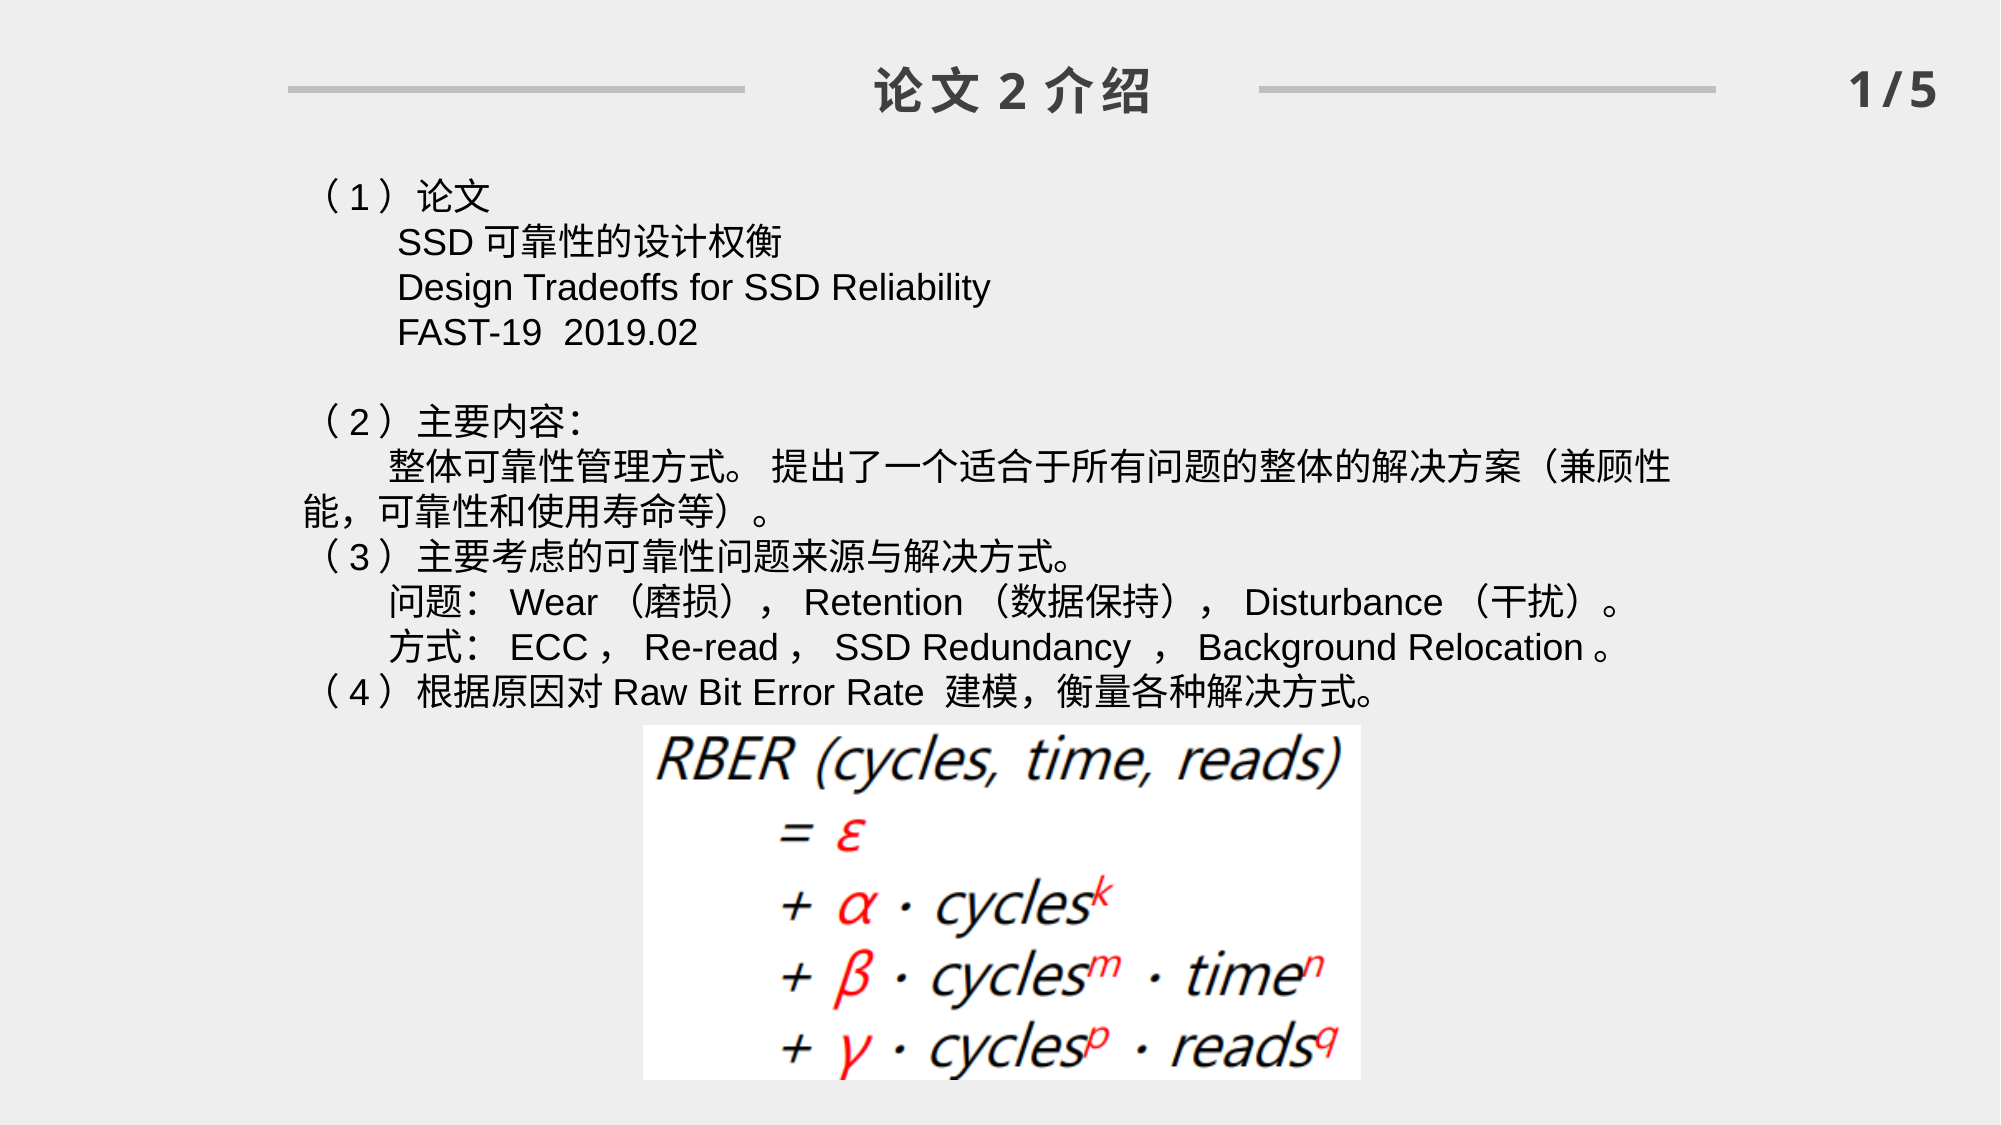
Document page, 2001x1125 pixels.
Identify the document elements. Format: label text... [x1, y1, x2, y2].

text_box 1/5 [1817, 50, 1968, 125]
text_box 论文2介绍 [752, 51, 1273, 127]
picture [643, 725, 1361, 1080]
text_box （1）论文 SSD可靠性的设计权衡 Design Tradeoffs for SSD Reliability FAST-19 2019.02 （2）主要内容： 整体可靠性管理方式。 提出了一个适合于所有问题的整体的解决方案（兼顾性能，可靠性和使用寿命等）。 （3）主要考虑的可靠性问题来源与解决方式。 问题：Wear（磨损），Retention（数据保持），Disturbance（干扰）。 方式：ECC，Re-read，SSD Redundancy ，Background Relocation。 （4）根据原因对Raw Bit Error Rate 建模，衡量各种解决方式。 [287, 165, 1717, 721]
